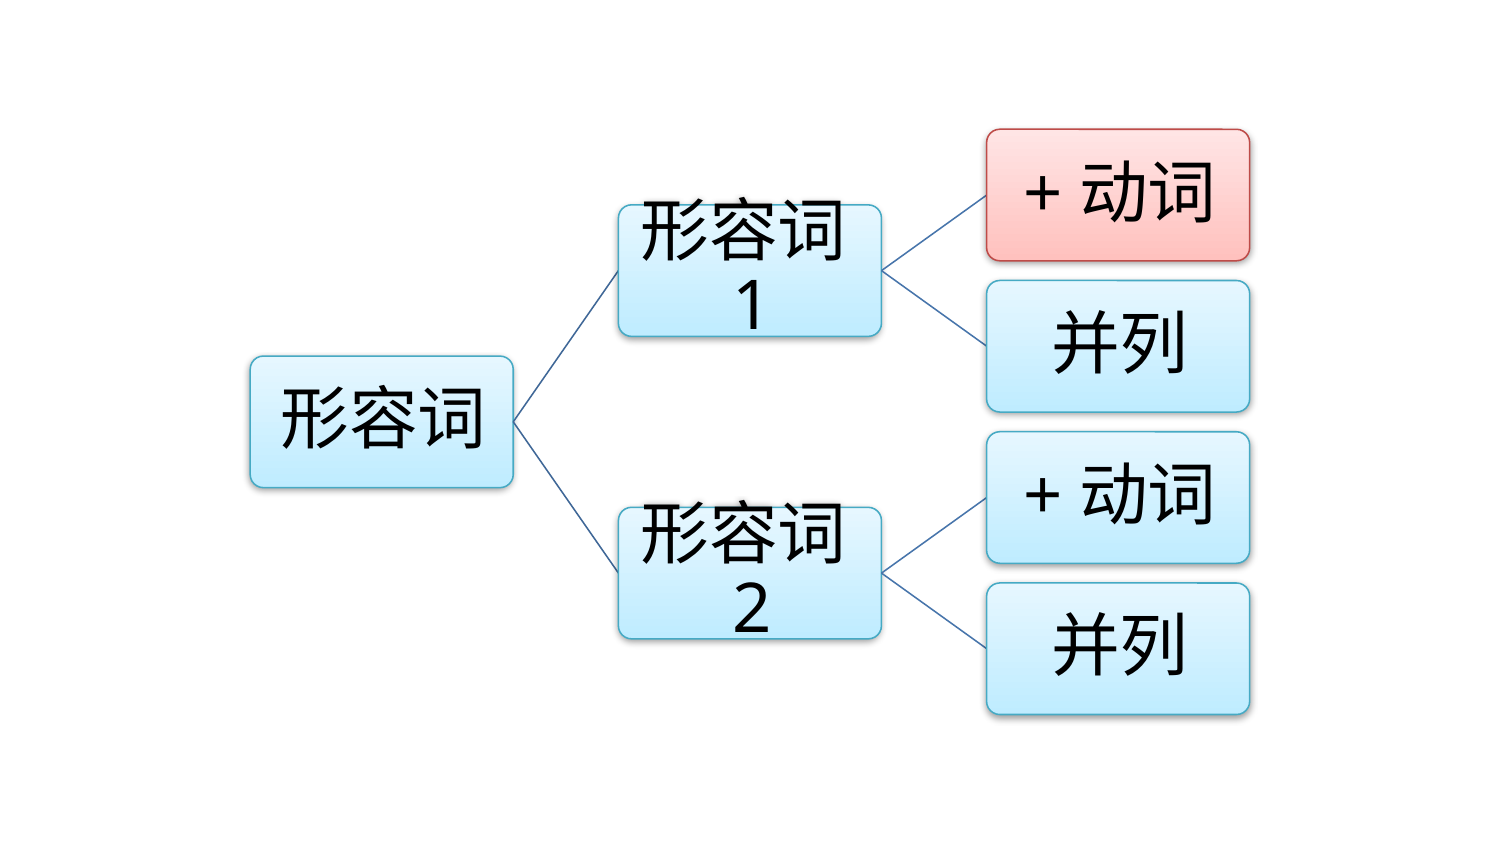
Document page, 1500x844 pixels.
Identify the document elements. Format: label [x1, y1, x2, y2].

text_box [249, 88, 1251, 756]
